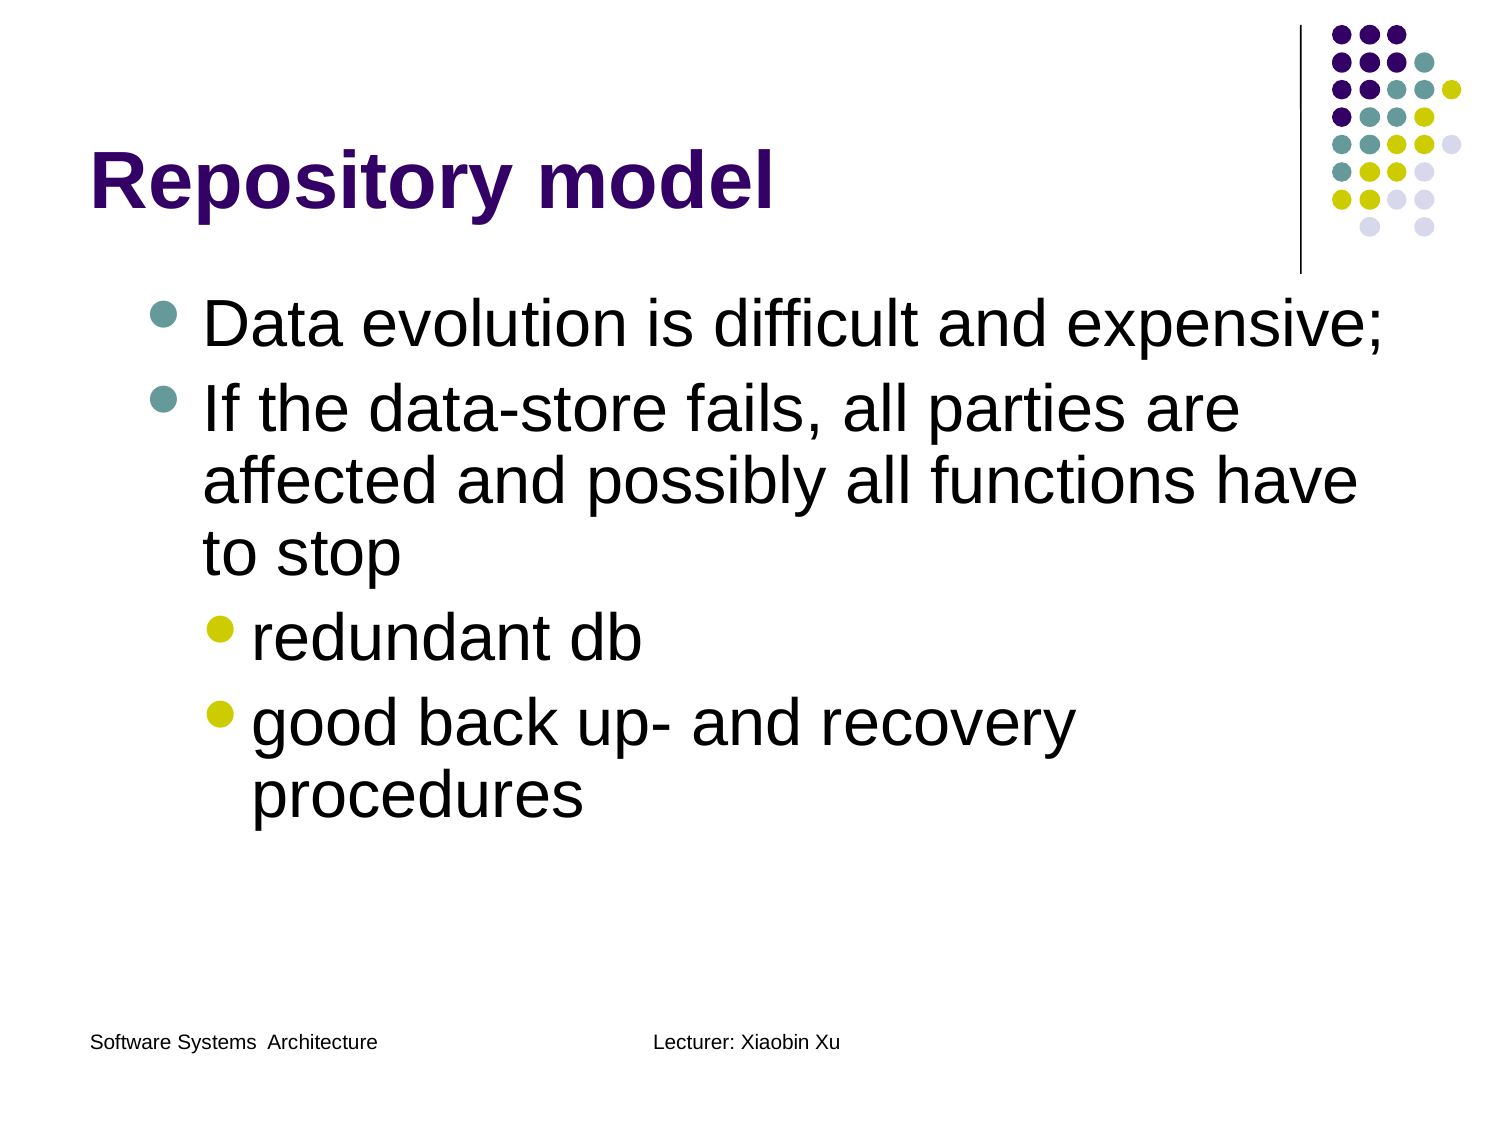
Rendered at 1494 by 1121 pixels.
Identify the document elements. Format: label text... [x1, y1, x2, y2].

footer Lecturer: Xiaobin Xu [510, 1020, 984, 1097]
title Repository model [74, 20, 1308, 232]
slide_number Software Systems Architecture [74, 1020, 424, 1097]
list Data evolution is difficult and expensive; If the data-store fails, all parties are affected and possibly all functions have to stop redundant db good back up- and recovery procedures [74, 280, 1419, 1003]
